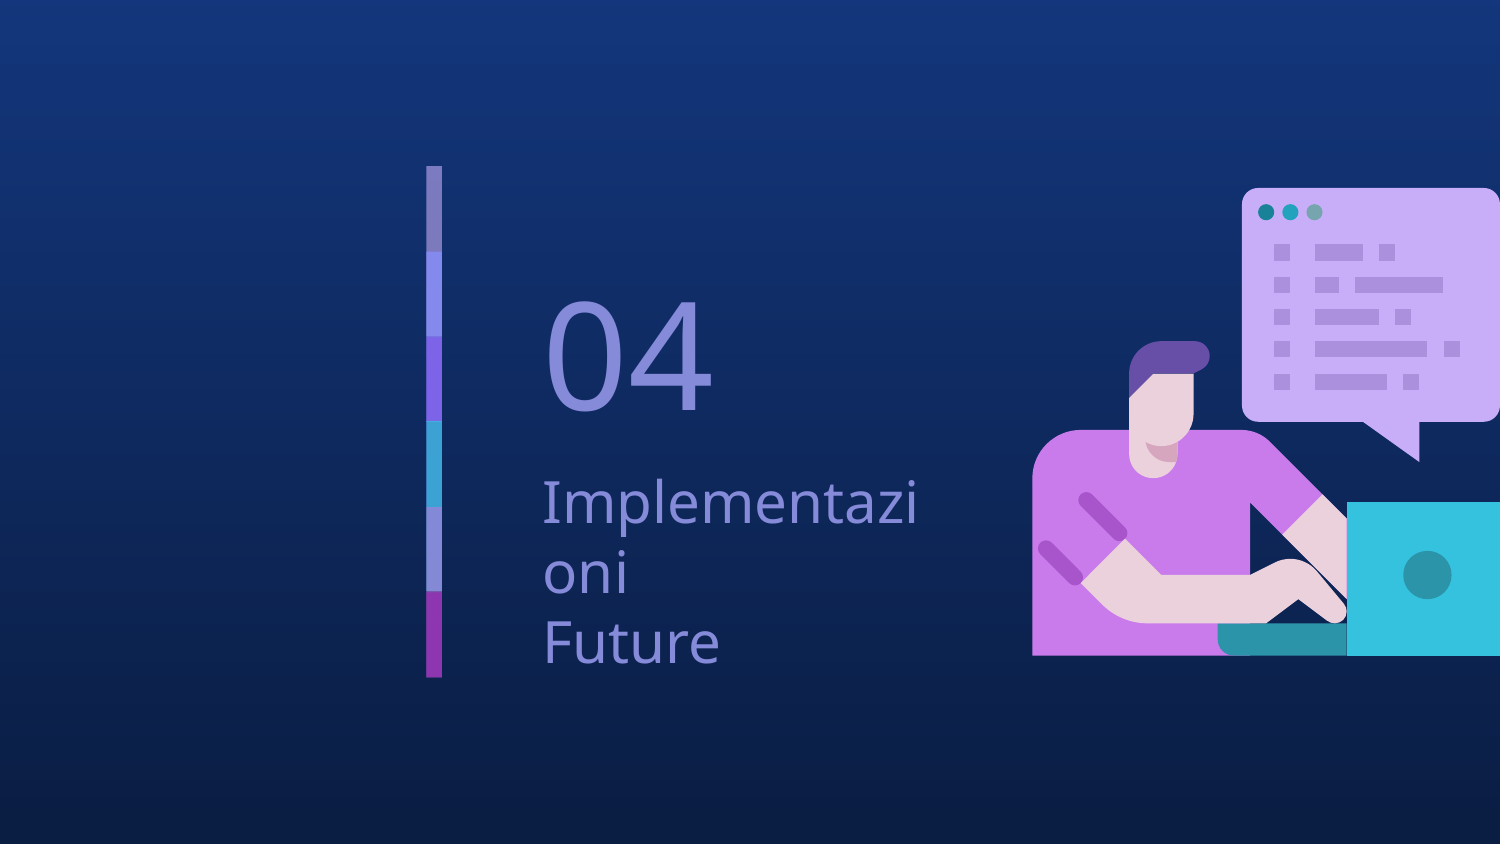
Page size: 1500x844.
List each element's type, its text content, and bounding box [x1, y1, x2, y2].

title 04 [527, 249, 790, 450]
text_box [1032, 187, 1500, 656]
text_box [425, 165, 443, 678]
title Implementazioni Future [527, 450, 958, 595]
